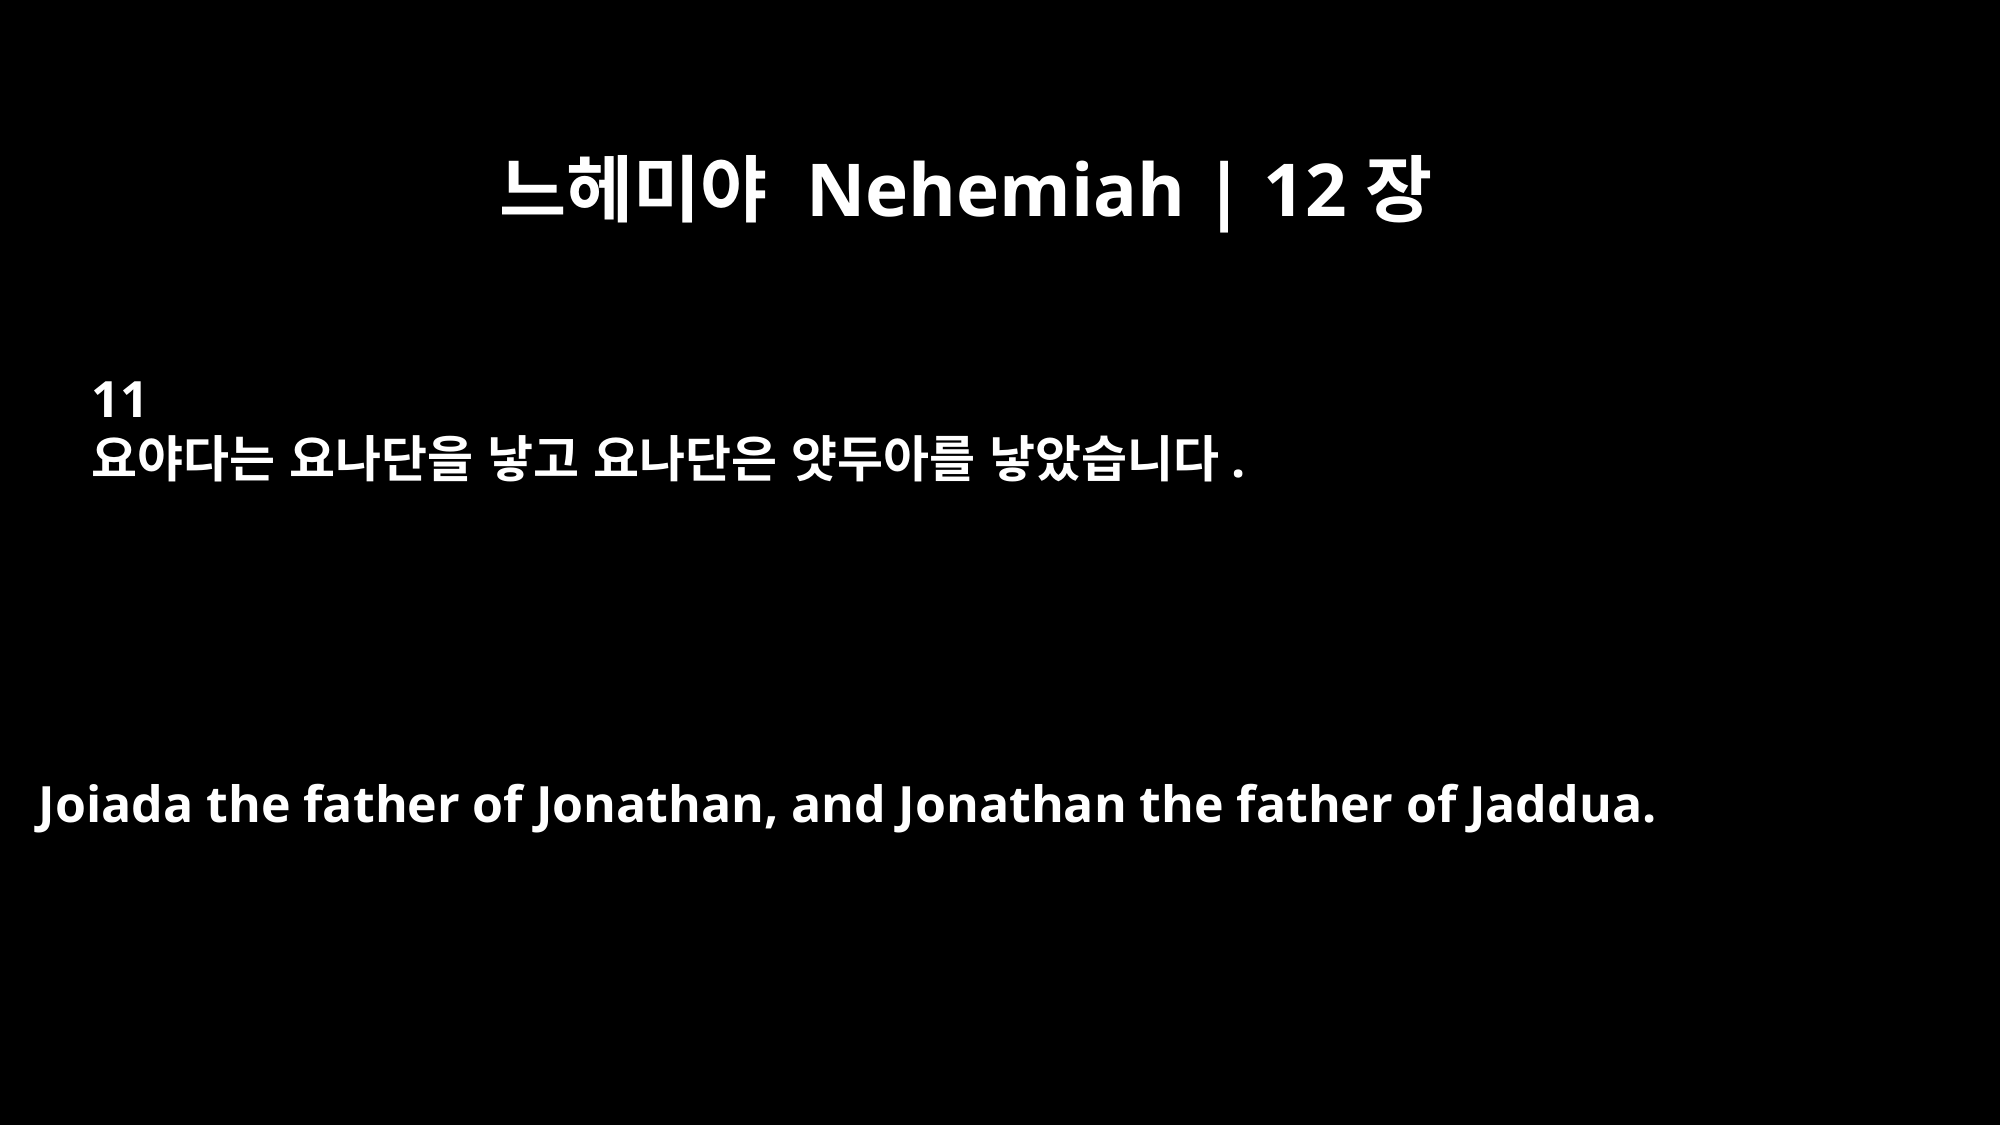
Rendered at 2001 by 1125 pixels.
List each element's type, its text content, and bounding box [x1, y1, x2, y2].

text_box 11 요야다는 요나단을 낳고 요나단은 얏두아를 낳았습니다. [76, 359, 1261, 495]
text_box Joiada the father of Jonathan, and Jonathan the father of Jaddua. [24, 764, 1673, 840]
text_box 느헤미야 Nehemiah | 12장 [484, 136, 1448, 239]
